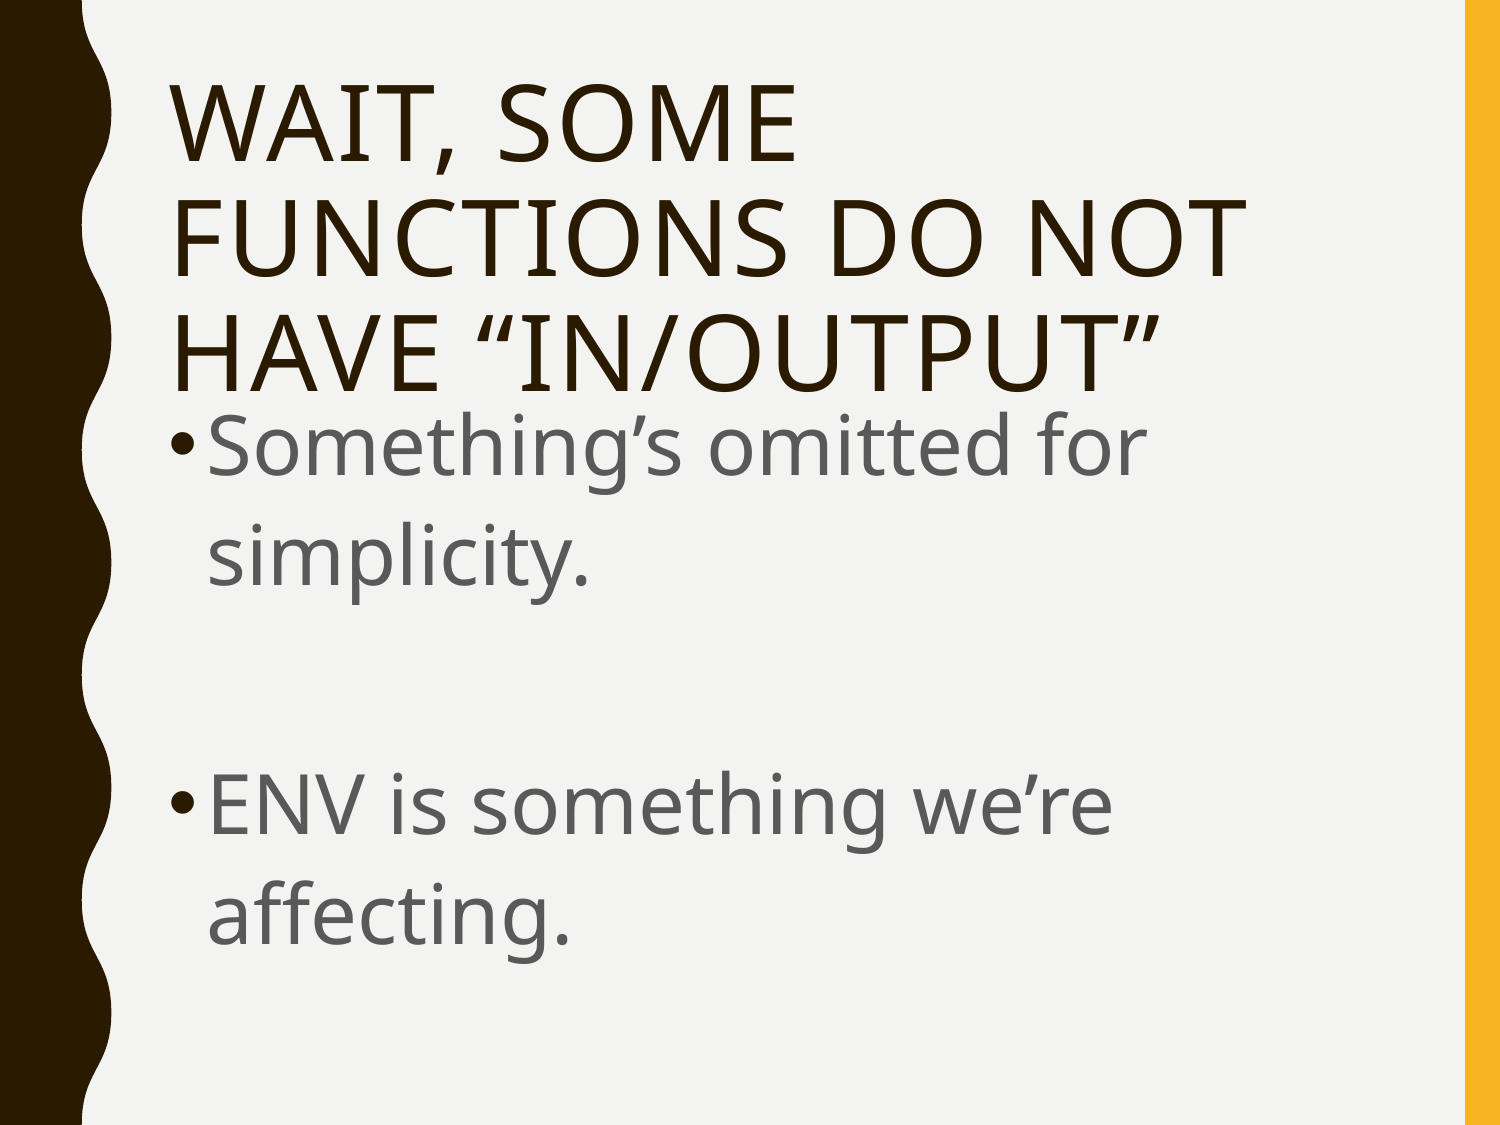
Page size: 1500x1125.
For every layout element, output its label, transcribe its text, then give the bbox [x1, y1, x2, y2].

list Something’s omitted for simplicity. ENV is something we’re affecting. [154, 375, 1407, 965]
title Wait, some functions do not have “in/output” [154, 62, 1407, 308]
